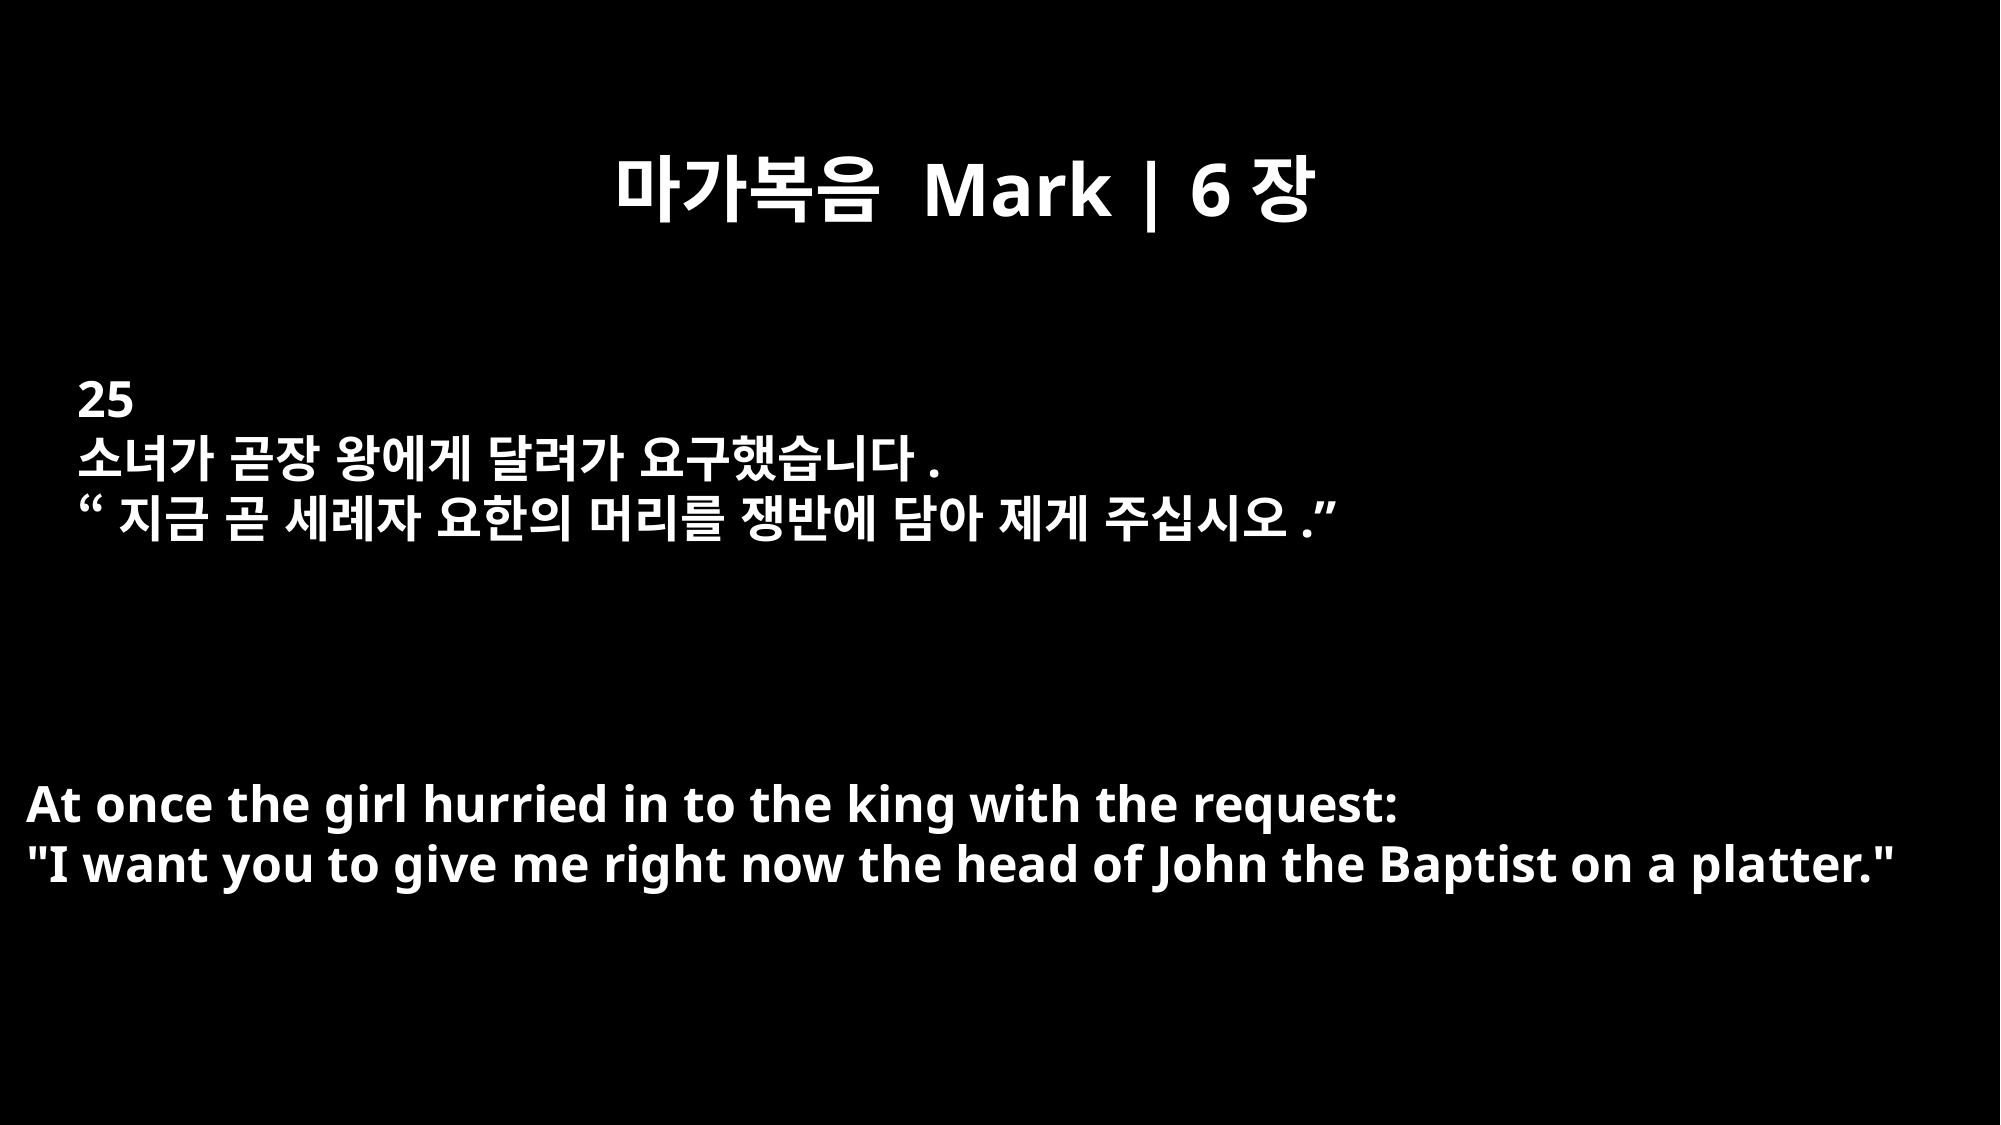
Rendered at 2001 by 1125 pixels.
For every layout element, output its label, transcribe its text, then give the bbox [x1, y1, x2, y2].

text_box 25 소녀가 곧장 왕에게 달려가 요구했습니다. “지금 곧 세례자 요한의 머리를 쟁반에 담아 제게 주십시오.” [63, 359, 1352, 555]
text_box At once the girl hurried in to the king with the request: "I want you to give me right now the head of John the Baptist on a platter." [11, 764, 1912, 900]
text_box 마가복음 Mark | 6장 [599, 136, 1333, 239]
